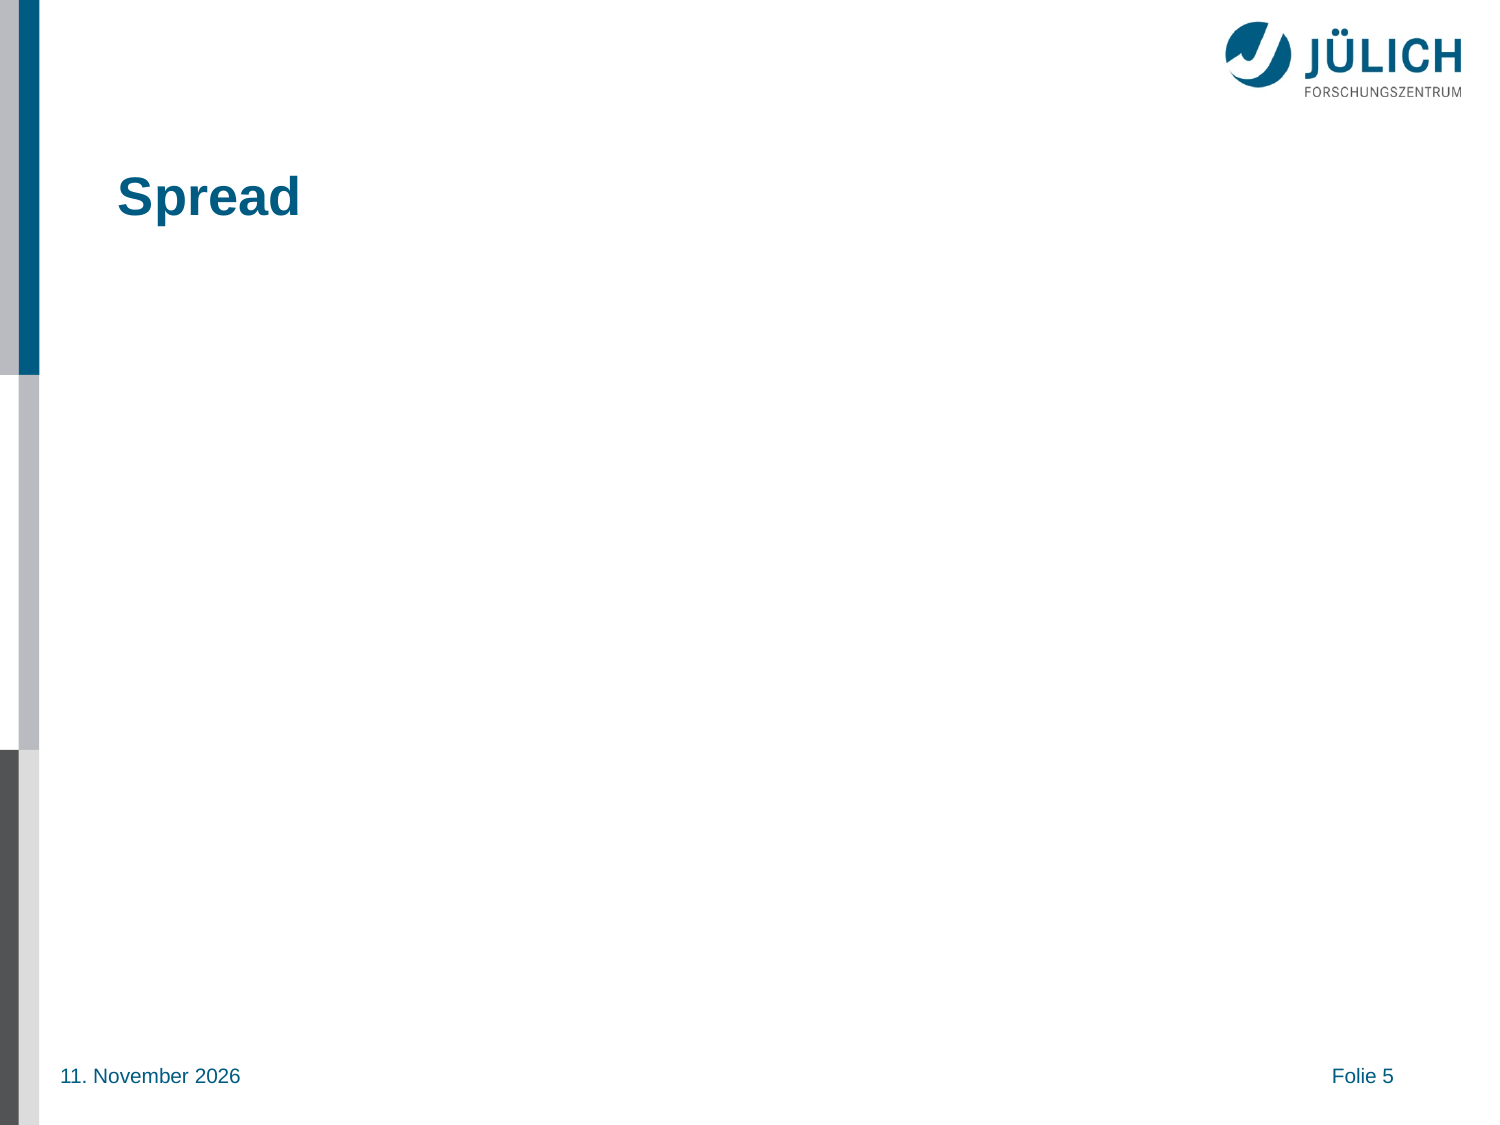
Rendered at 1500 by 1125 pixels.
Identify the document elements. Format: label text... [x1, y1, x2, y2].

picture [1224, 20, 1461, 97]
title Spread [117, 99, 1394, 288]
